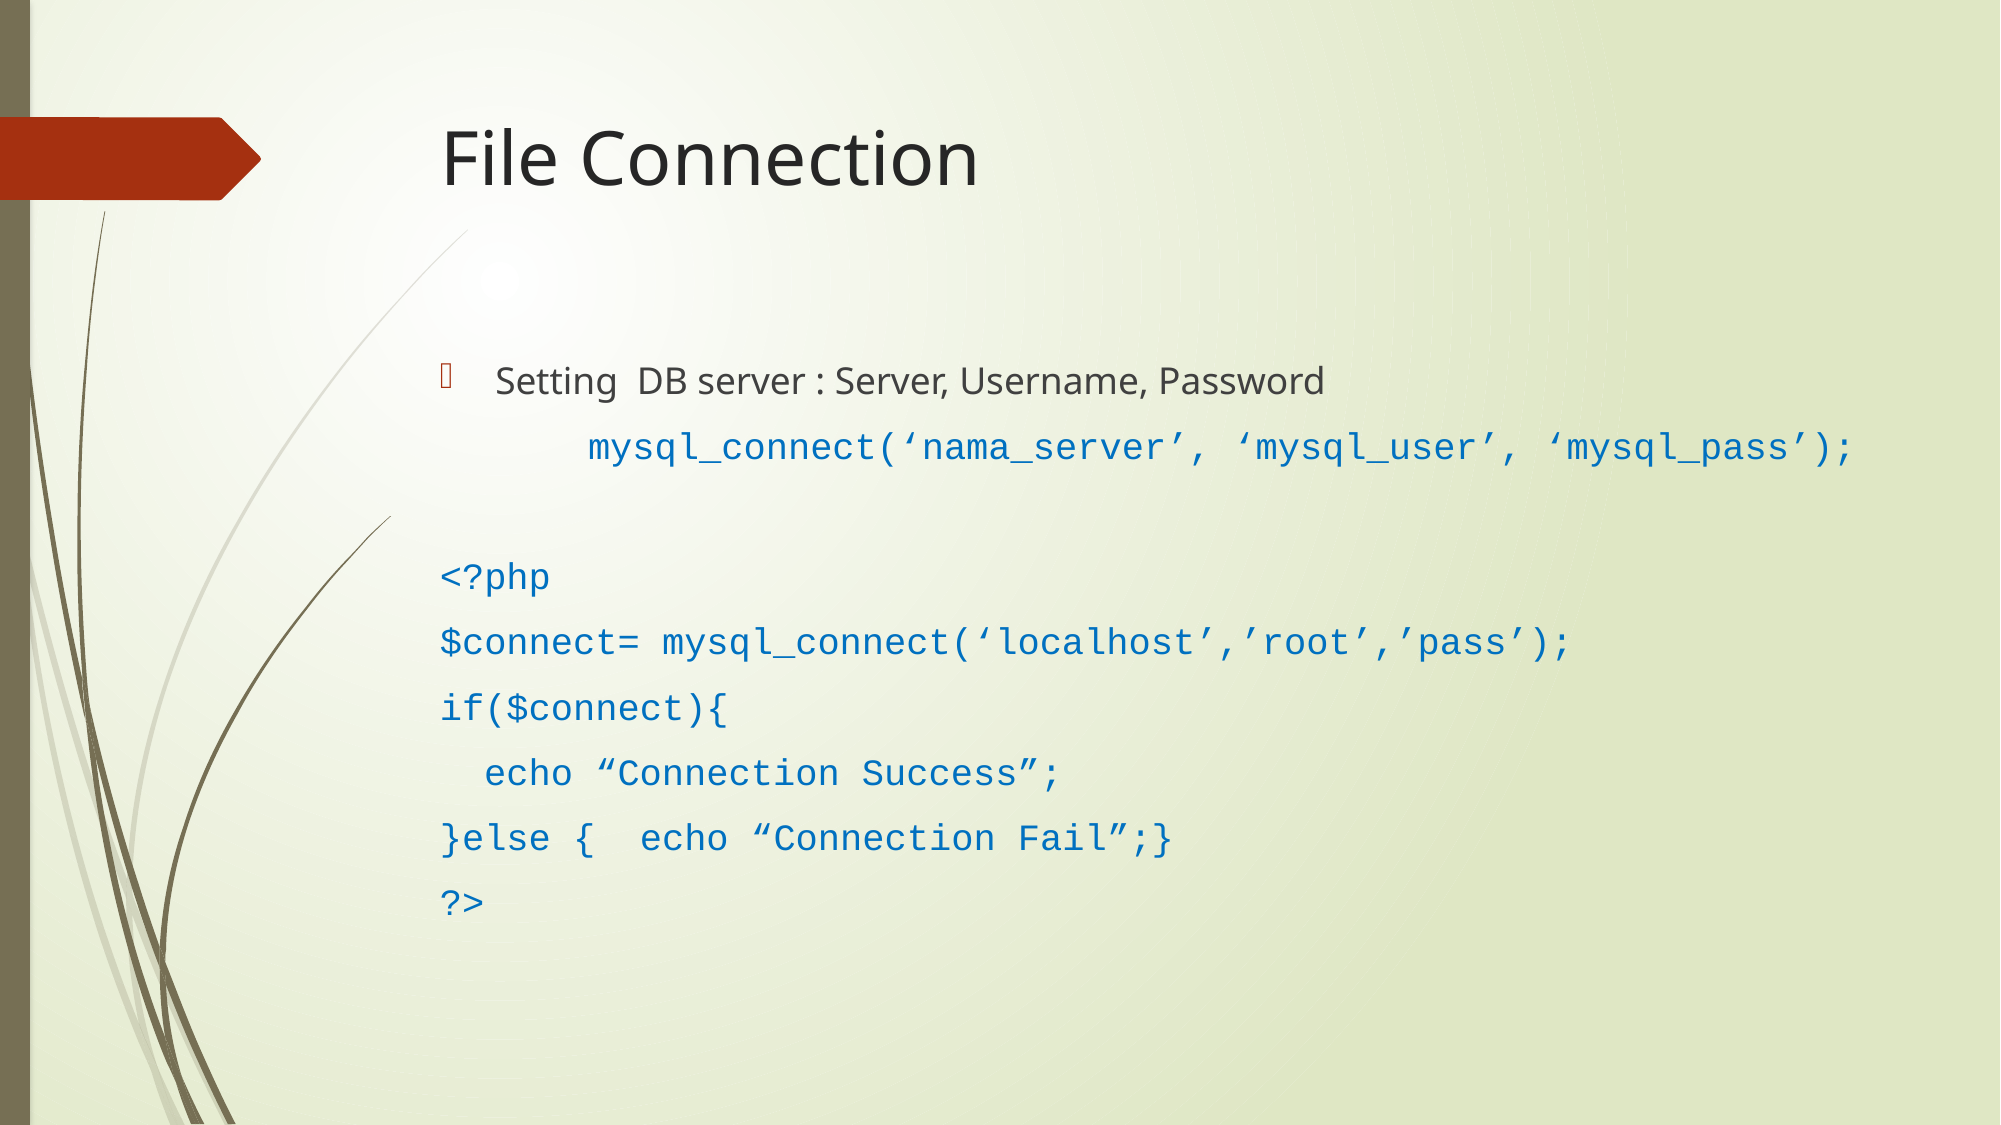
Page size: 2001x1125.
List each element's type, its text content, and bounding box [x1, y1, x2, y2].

title File Connection [425, 102, 1888, 313]
list Setting DB server : Server, Username, Password mysql_connect(‘nama_server’, ‘mysql_user’, ‘mysql_pass’); <?php $connect= mysql_connect(‘localhost’,’root’,’pass’); if($connect){ echo “Connection Success”; }else { echo “Connection Fail”;} ?> [424, 350, 1888, 970]
